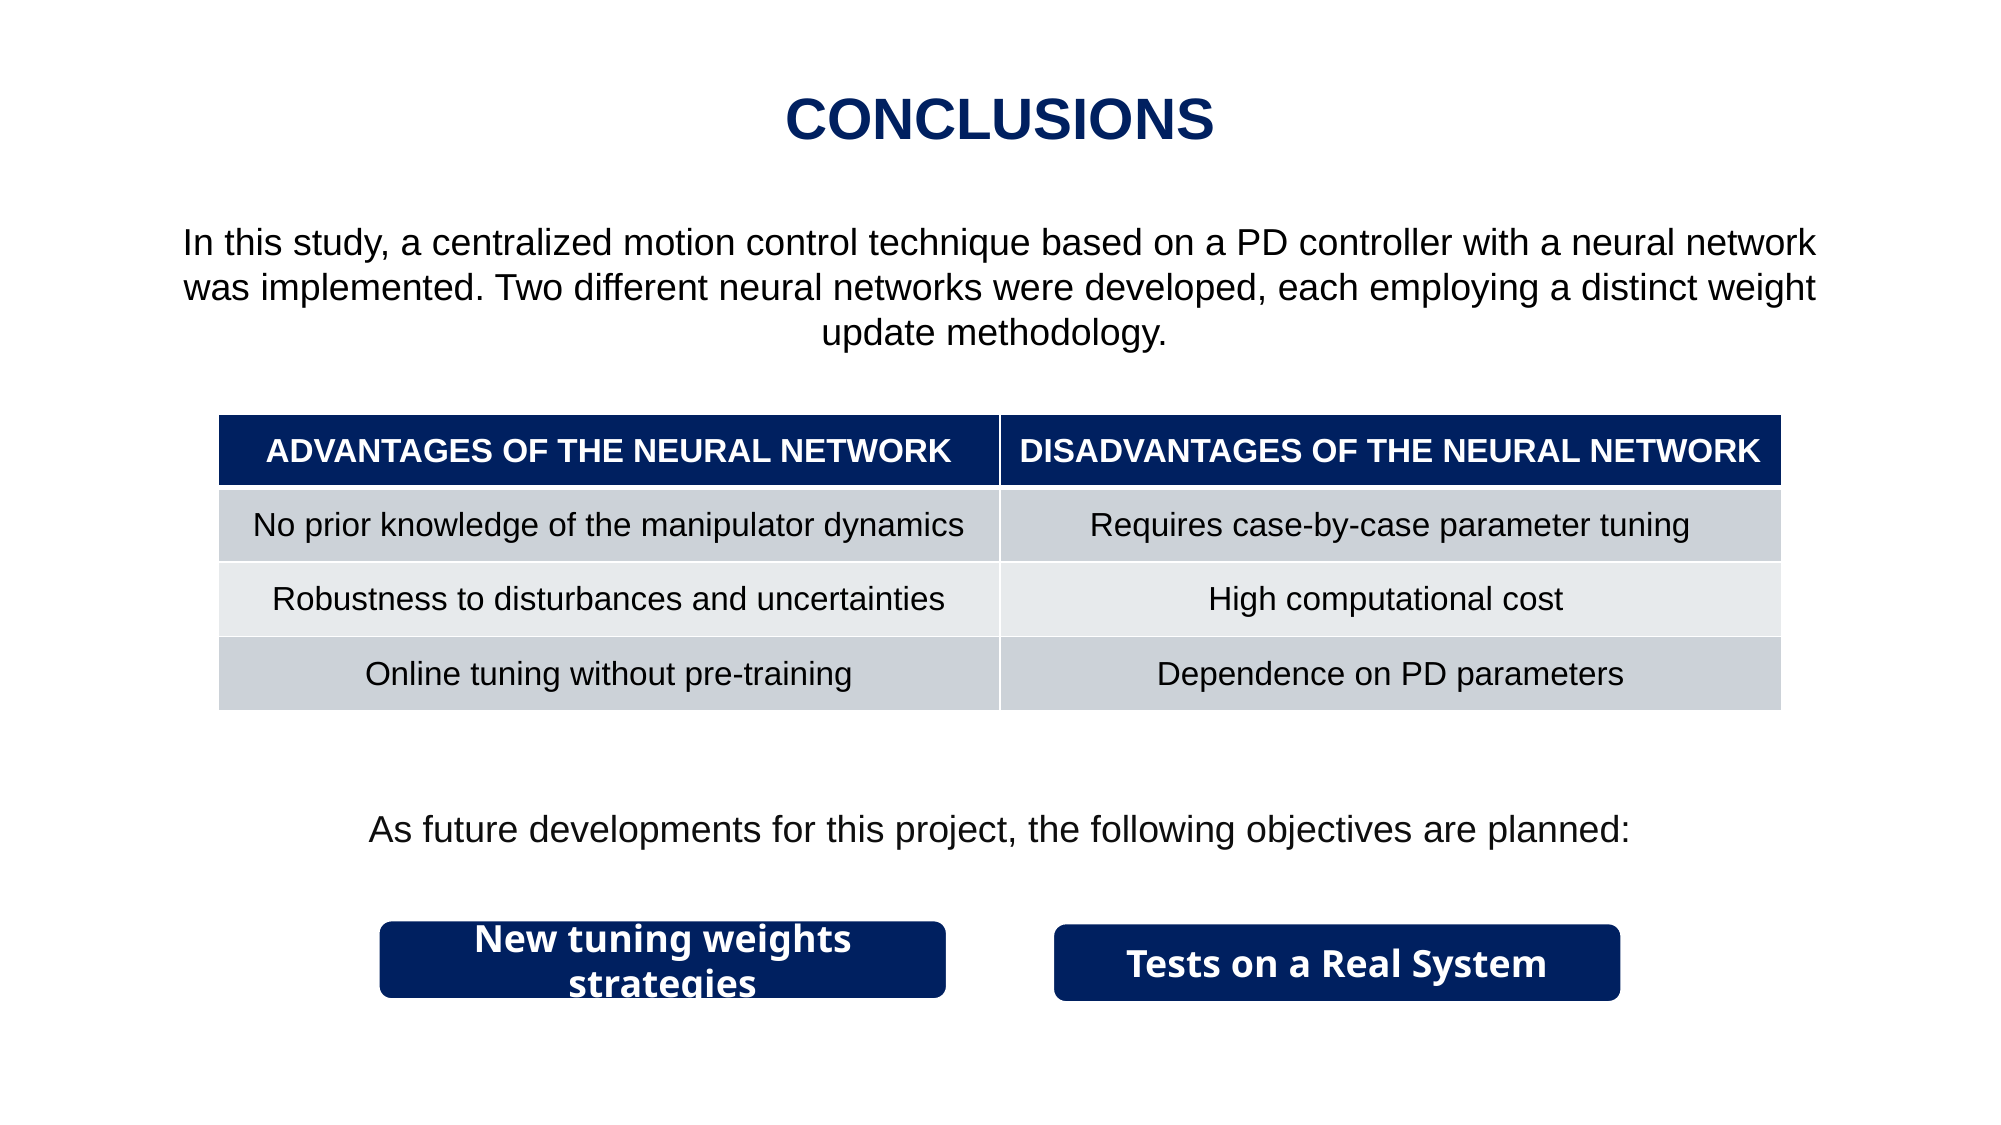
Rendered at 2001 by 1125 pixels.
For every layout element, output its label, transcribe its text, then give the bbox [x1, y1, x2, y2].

table_cell Requires case-by-case parameter tuning [1001, 490, 1781, 561]
text_box As future developments for this project, the following objectives are planned: [156, 797, 1843, 858]
table_cell No prior knowledge of the manipulator dynamics [219, 490, 999, 561]
table_cell Robustness to disturbances and uncertainties [219, 563, 999, 636]
table_cell High computational cost [1001, 563, 1781, 636]
table_header DISADVANTAGES OF THE NEURAL NETWORK [1001, 415, 1781, 485]
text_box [1052, 922, 1623, 1004]
table_cell Online tuning without pre-training [219, 637, 999, 710]
table_cell Dependence on PD parameters [1001, 637, 1781, 710]
text_box In this study, a centralized motion control technique based on a PD controller with a neural network was implemented. Two different neural networks were developed, each employing a distinct weight update methodology. [156, 210, 1843, 361]
text_box CONCLUSIONS [578, 73, 1422, 159]
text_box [377, 919, 948, 1001]
table_header ADVANTAGES OF THE NEURAL NETWORK [219, 415, 999, 485]
